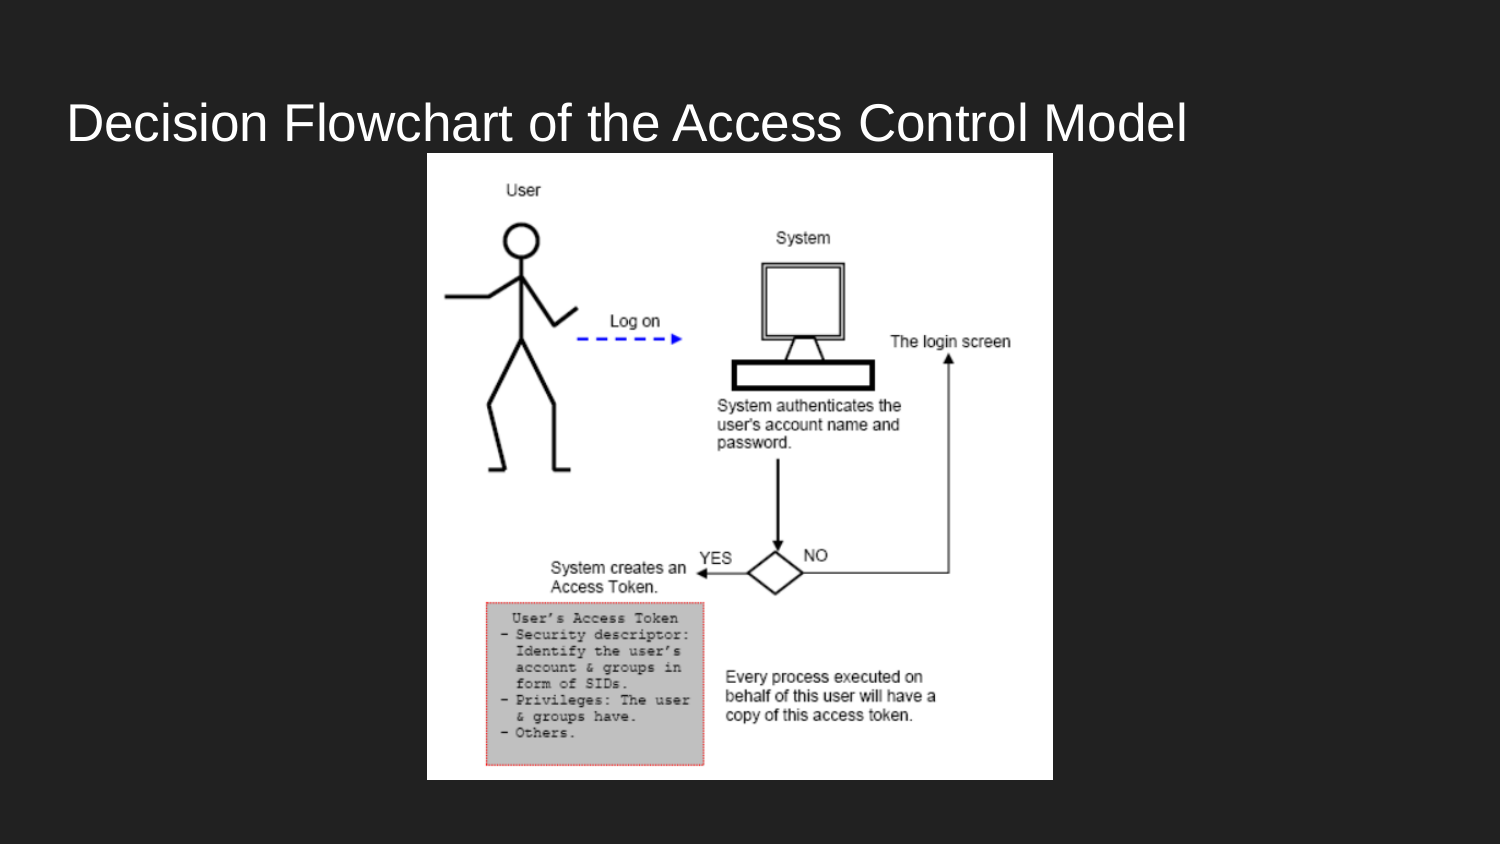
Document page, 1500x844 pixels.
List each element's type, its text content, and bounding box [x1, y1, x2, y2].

title Decision Flowchart of the Access Control Model [51, 72, 1449, 167]
picture [427, 152, 1053, 781]
